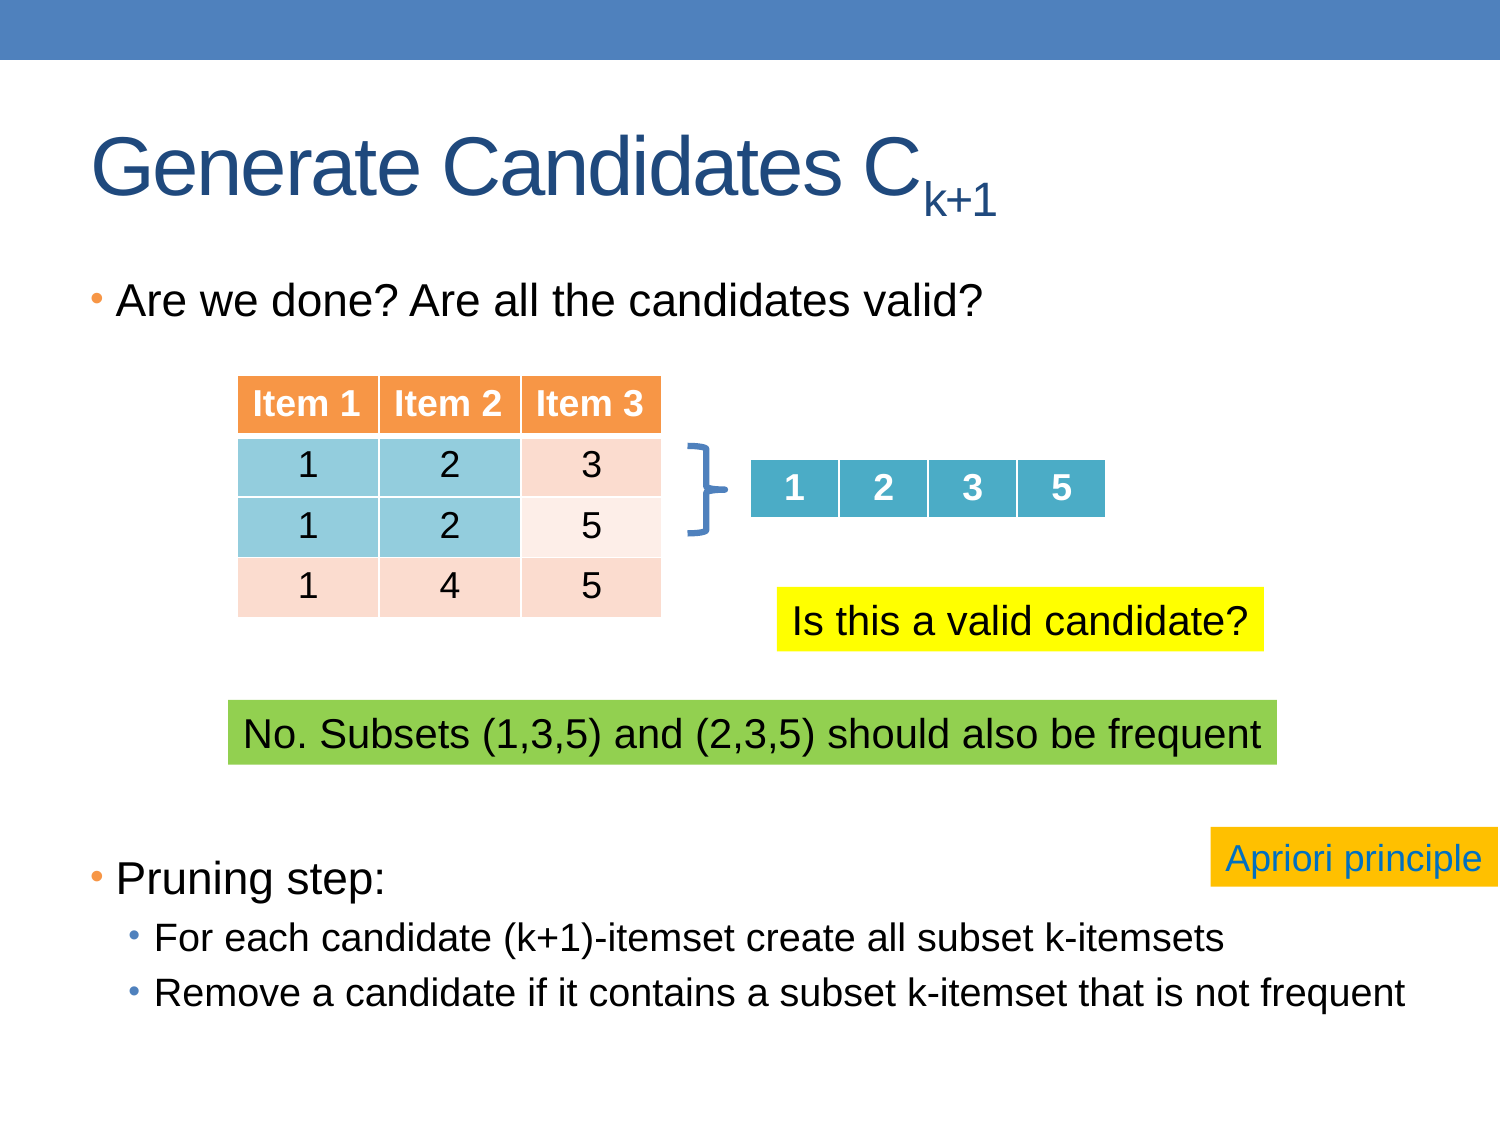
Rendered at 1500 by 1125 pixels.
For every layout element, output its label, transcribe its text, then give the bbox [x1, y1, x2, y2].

text_box Is this a valid candidate? [776, 586, 1264, 652]
table_cell 1 [238, 558, 378, 617]
text_box [687, 445, 726, 535]
table_header 2 [840, 460, 927, 517]
table_cell 1 [238, 439, 378, 496]
list Are we done? Are all the candidates valid? Pruning step: For each candidate (k+1)-itemset create all subset k-itemsets Remove a candidate if it contains a subset k-itemset that is not frequent [75, 262, 1425, 1075]
text_box No. Subsets (1,3,5) and (2,3,5) should also be frequent [228, 699, 1277, 765]
table_header 3 [929, 460, 1016, 517]
table_header 1 [751, 460, 838, 517]
table_cell 4 [380, 558, 520, 617]
table_cell 5 [522, 498, 661, 557]
table_cell 3 [522, 439, 661, 496]
table_header Item 3 [522, 376, 661, 433]
title Generate Candidates Ck+1 [75, 87, 1425, 250]
table_header Item 2 [380, 376, 520, 433]
table_header 5 [1018, 460, 1105, 517]
table_cell 2 [380, 439, 520, 496]
table_cell 5 [522, 558, 661, 617]
table_cell 2 [380, 498, 520, 557]
text_box Apriori principle [1210, 826, 1498, 887]
table_header Item 1 [238, 376, 378, 433]
table_cell 1 [238, 498, 378, 557]
